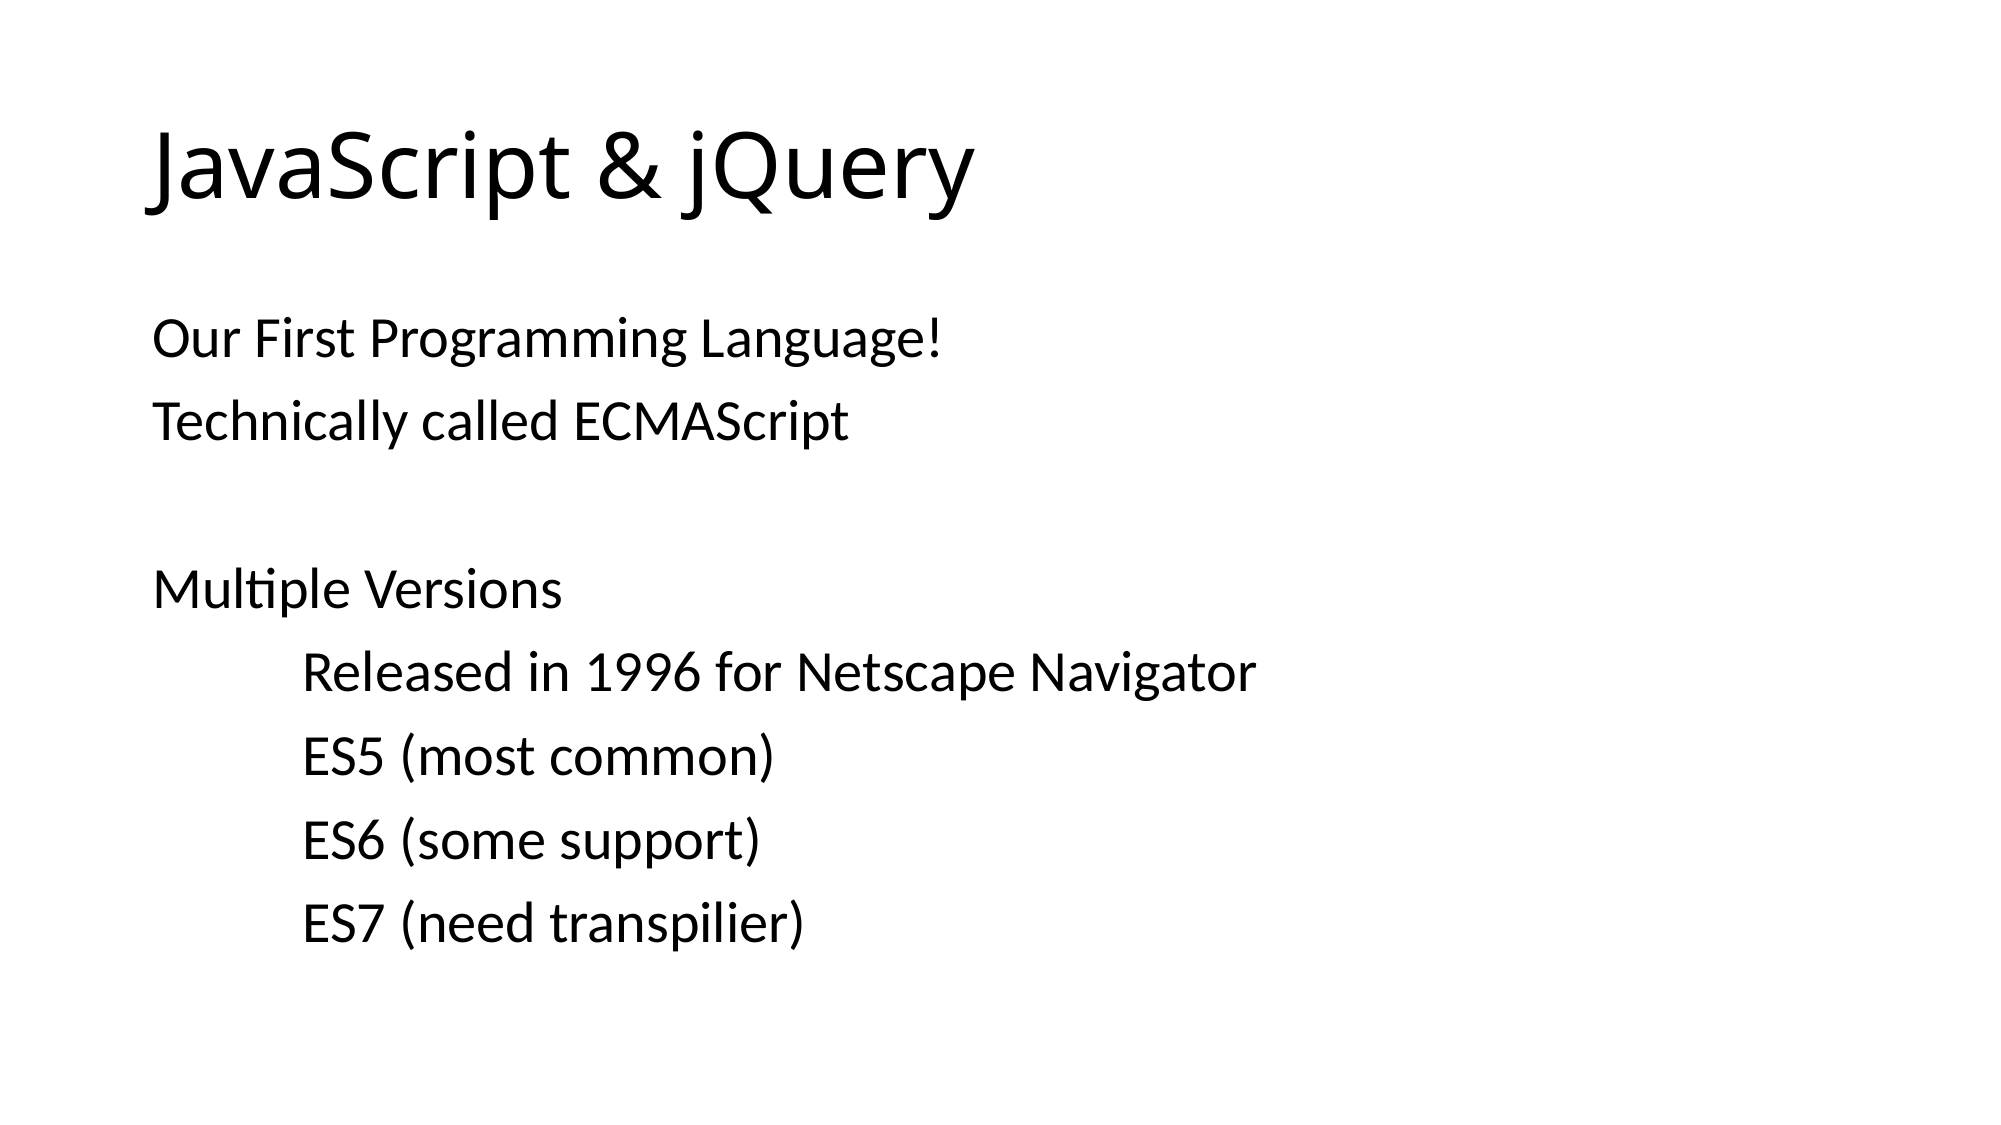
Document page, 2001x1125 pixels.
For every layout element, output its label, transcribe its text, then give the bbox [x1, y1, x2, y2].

list Our First Programming Language! Technically called ECMAScript Multiple Versions Released in 1996 for Netscape Navigator ES5 (most common) ES6 (some support) ES7 (need transpilier) [137, 299, 1863, 1014]
title JavaScript & jQuery [137, 59, 1863, 278]
